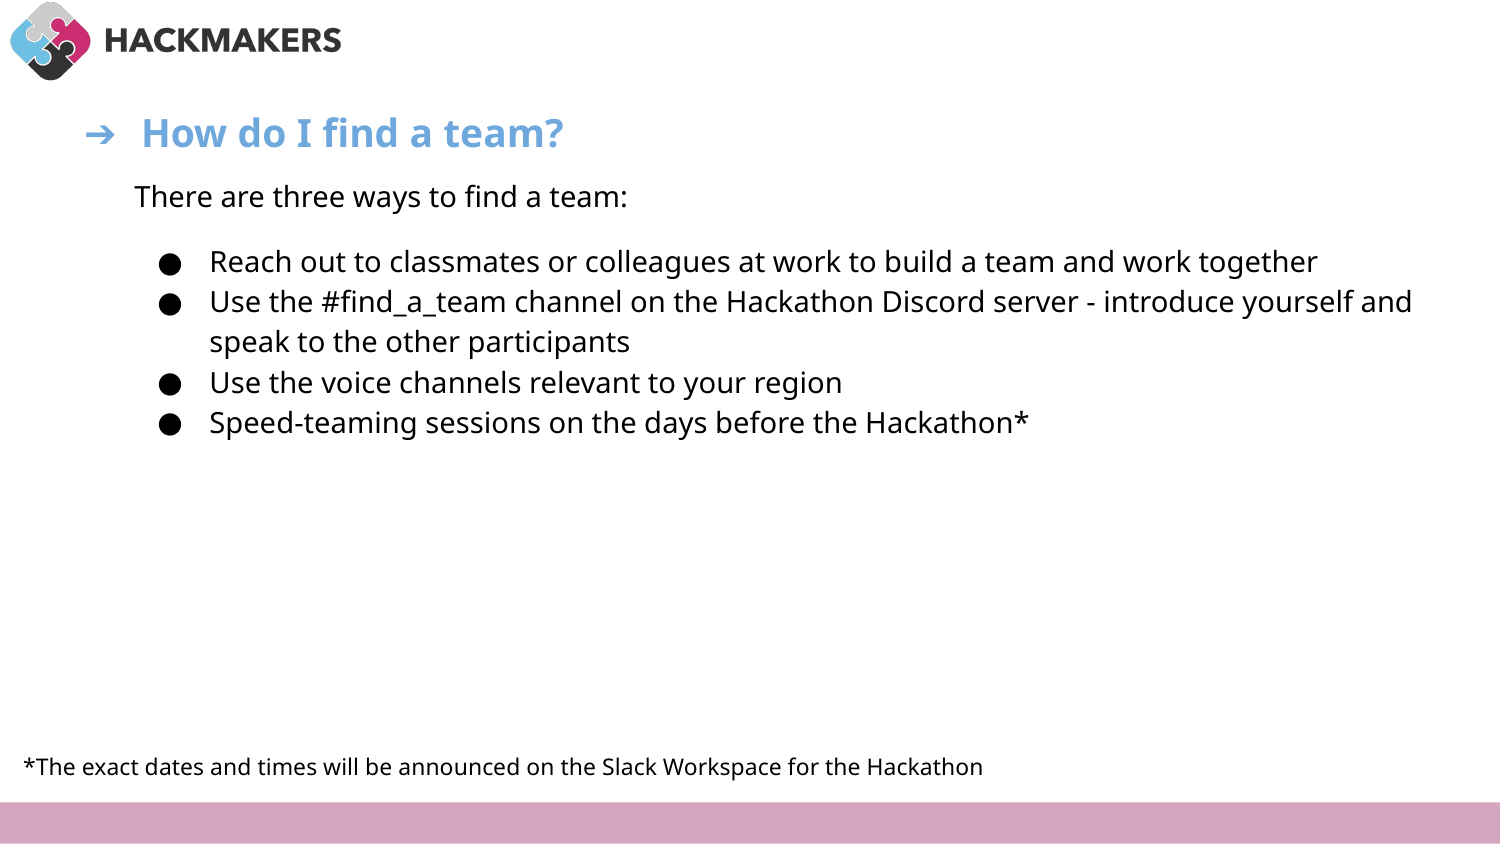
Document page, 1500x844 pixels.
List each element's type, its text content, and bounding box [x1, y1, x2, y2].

list *The exact dates and times will be announced on the Slack Workspace for the Hackathon [8, 733, 1216, 798]
picture [0, 0, 361, 83]
title How do I find a team? [51, 94, 1449, 265]
list There are three ways to find a team: Reach out to classmates or colleagues at work to build a team and work together Use the #find_a_team channel on the Hackathon Discord server - introduce yourself and speak to the other participants Use the voice channels relevant to your region Speed-teaming sessions on the days before the Hackathon* [119, 158, 1484, 663]
